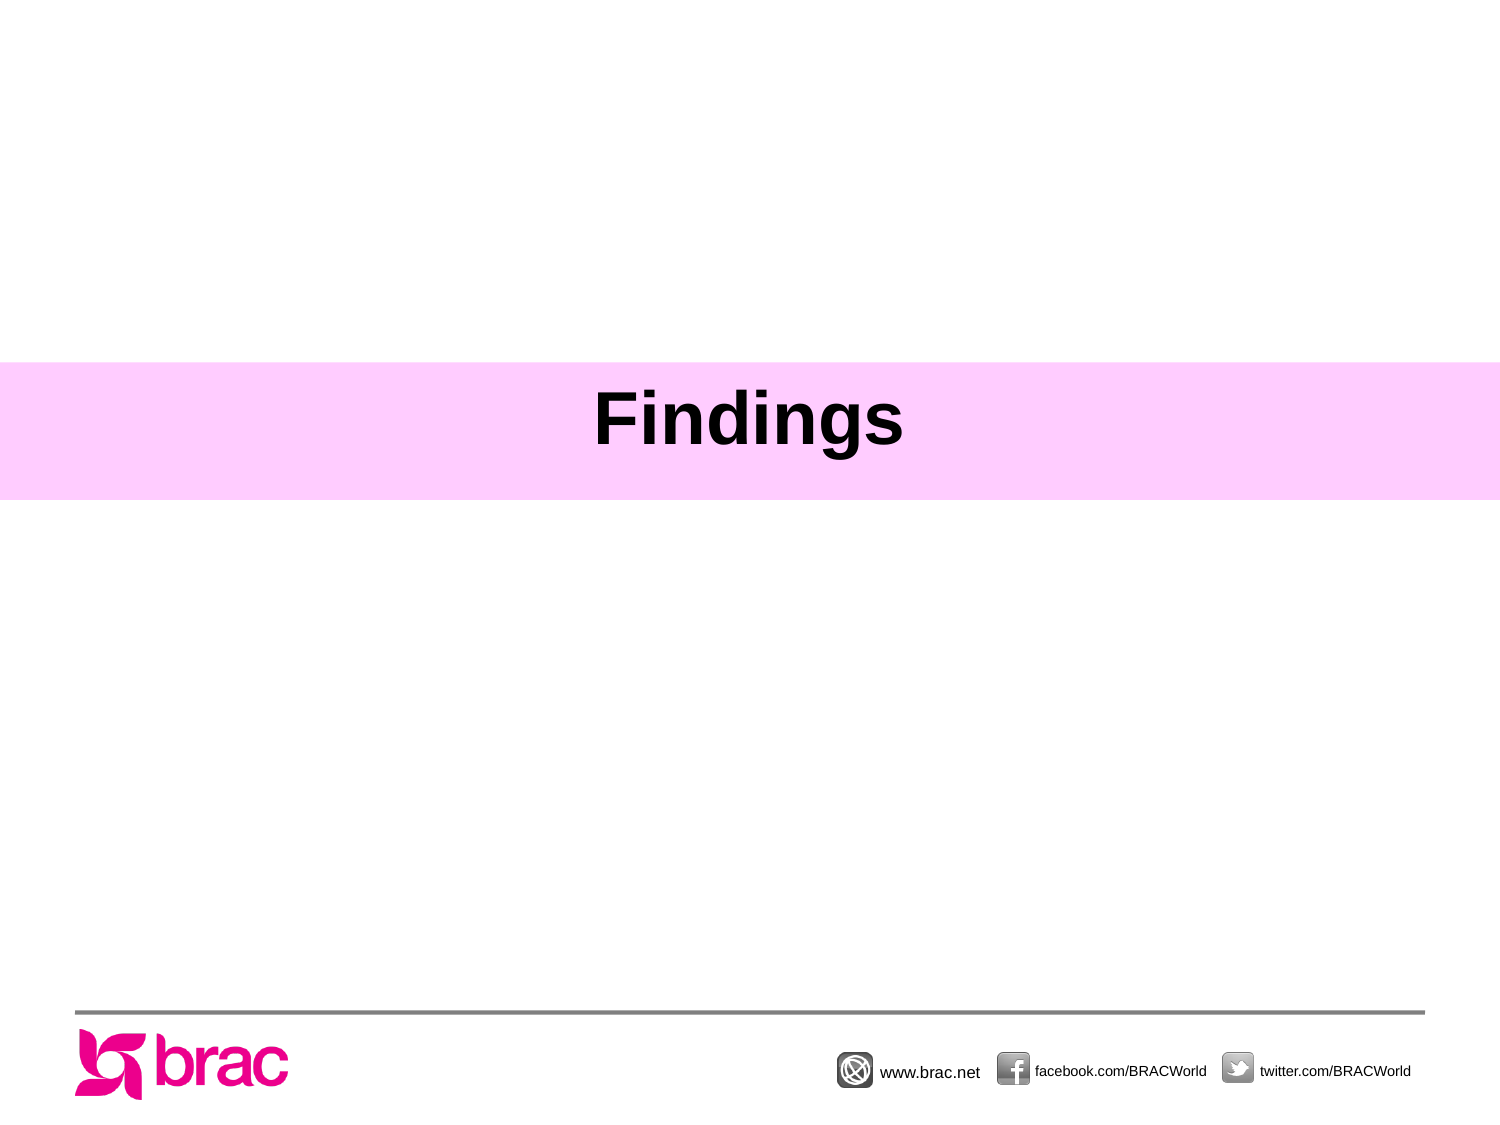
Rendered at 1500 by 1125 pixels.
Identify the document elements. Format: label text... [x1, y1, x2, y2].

picture [0, 0, 1500, 362]
title Findings [0, 362, 1500, 500]
picture [0, 500, 1500, 1125]
